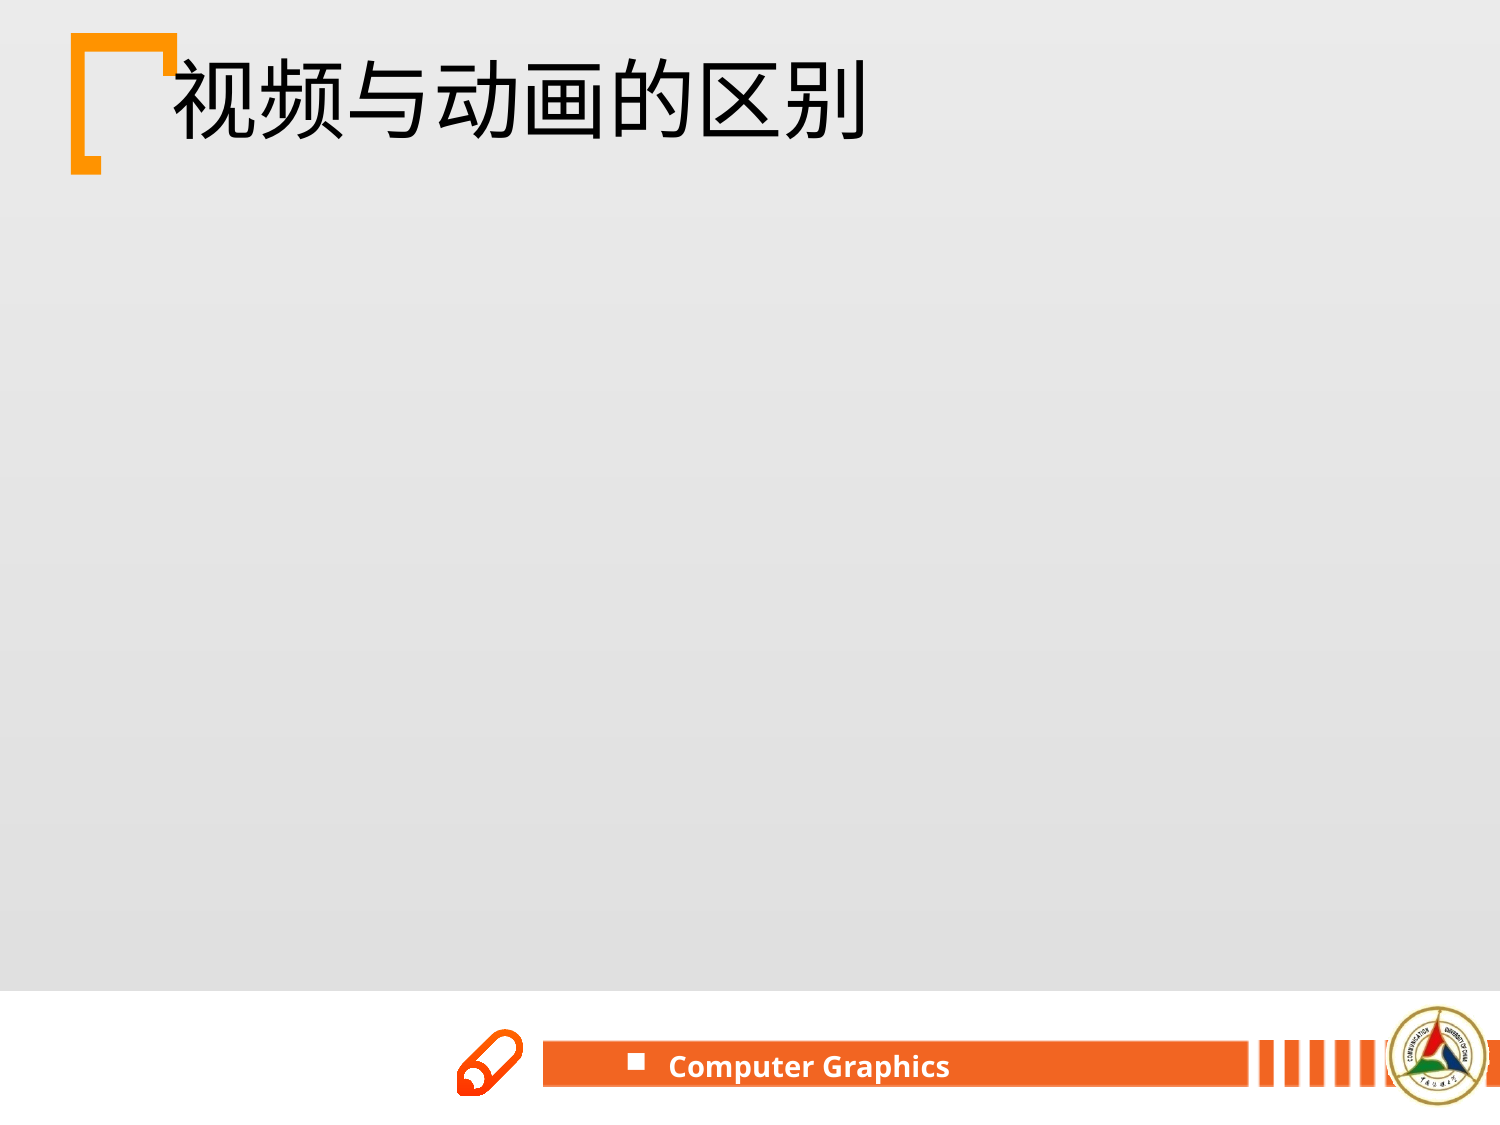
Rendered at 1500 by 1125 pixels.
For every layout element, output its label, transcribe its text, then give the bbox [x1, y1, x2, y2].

picture [543, 997, 1500, 1111]
title 视频与动画的区别 [156, 50, 1469, 221]
